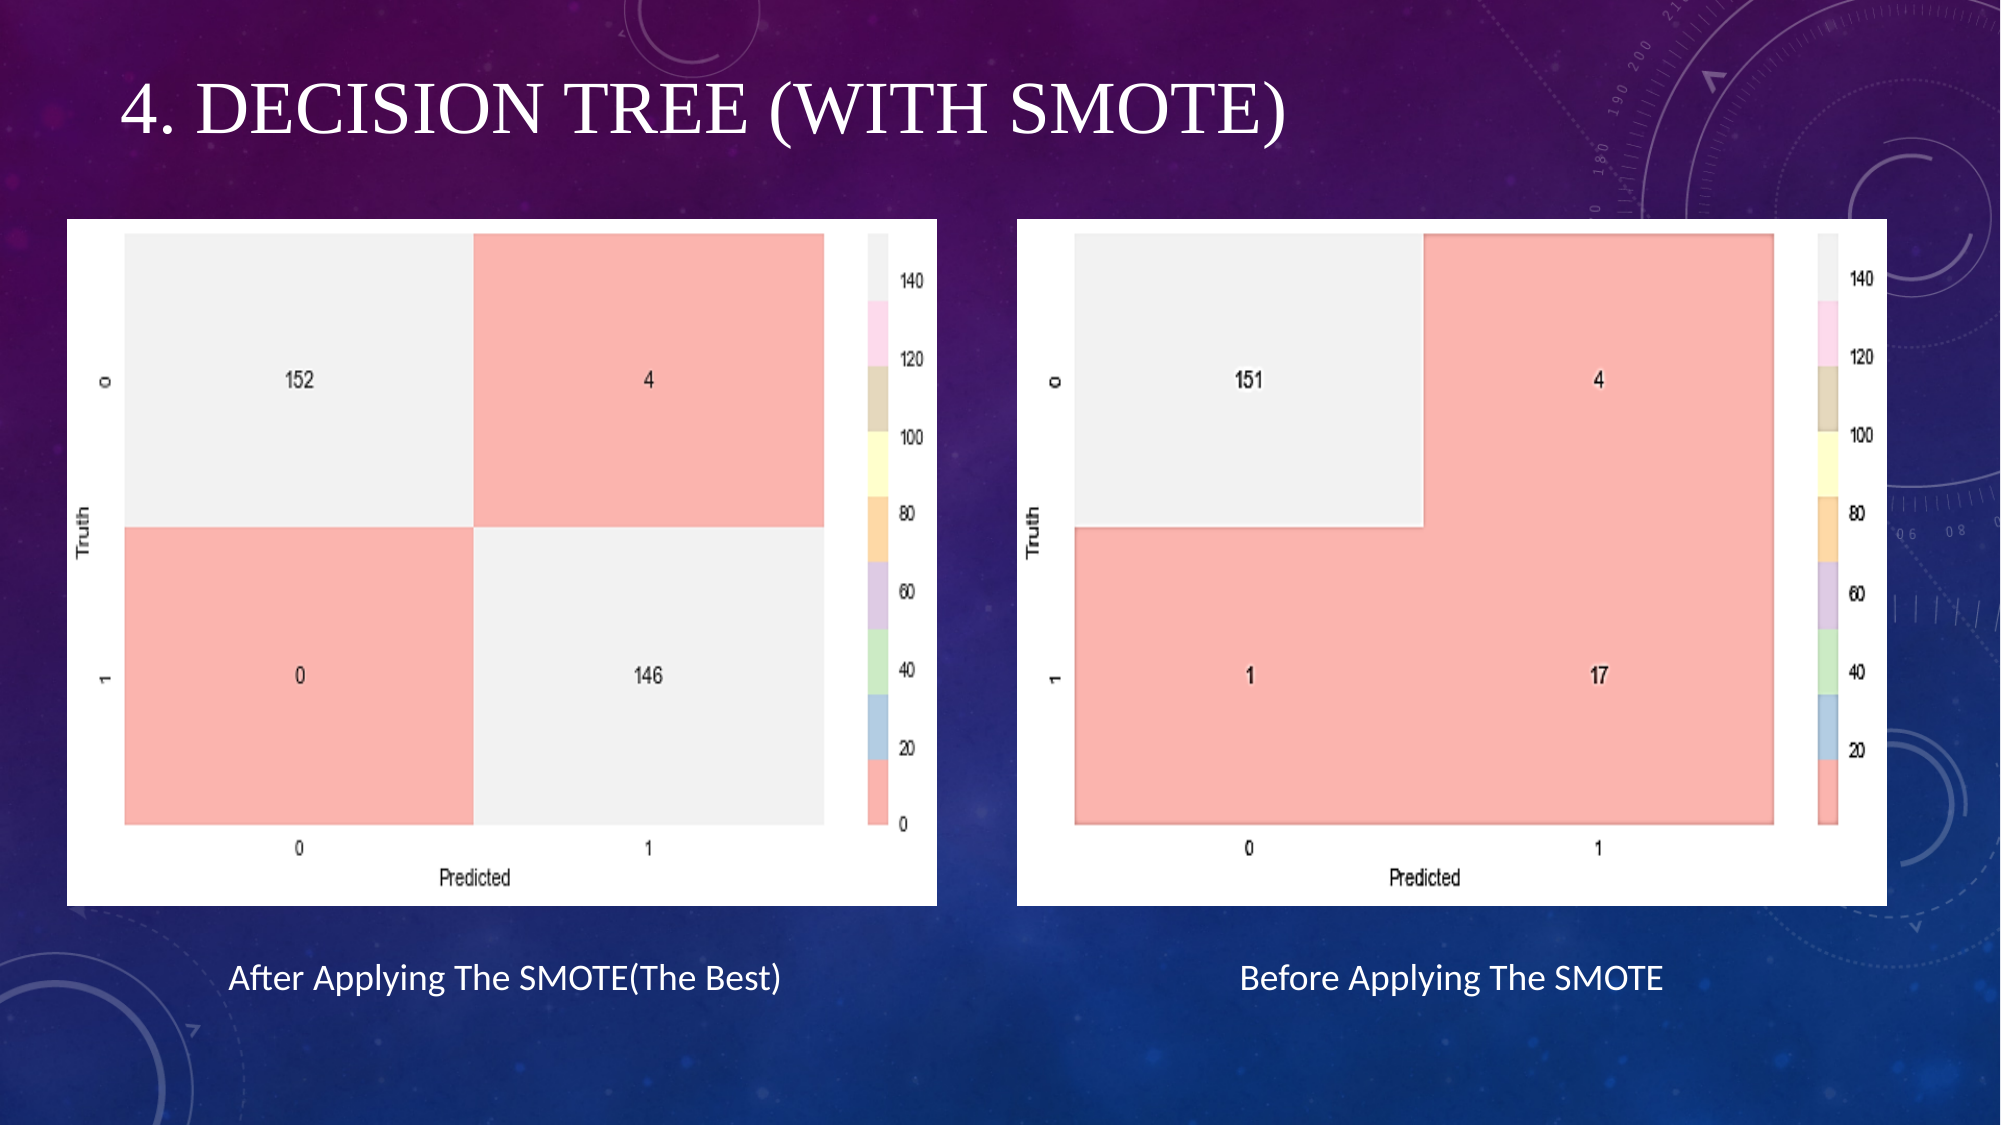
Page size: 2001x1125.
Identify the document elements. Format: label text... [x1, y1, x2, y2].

picture [0, 0, 2001, 1125]
text_box After Applying The SMOTE(The Best) [213, 945, 880, 1006]
text_box Before Applying The SMOTE [1224, 945, 1680, 1006]
title 4. Decision Tree (With SMOTE) [105, 45, 1768, 161]
